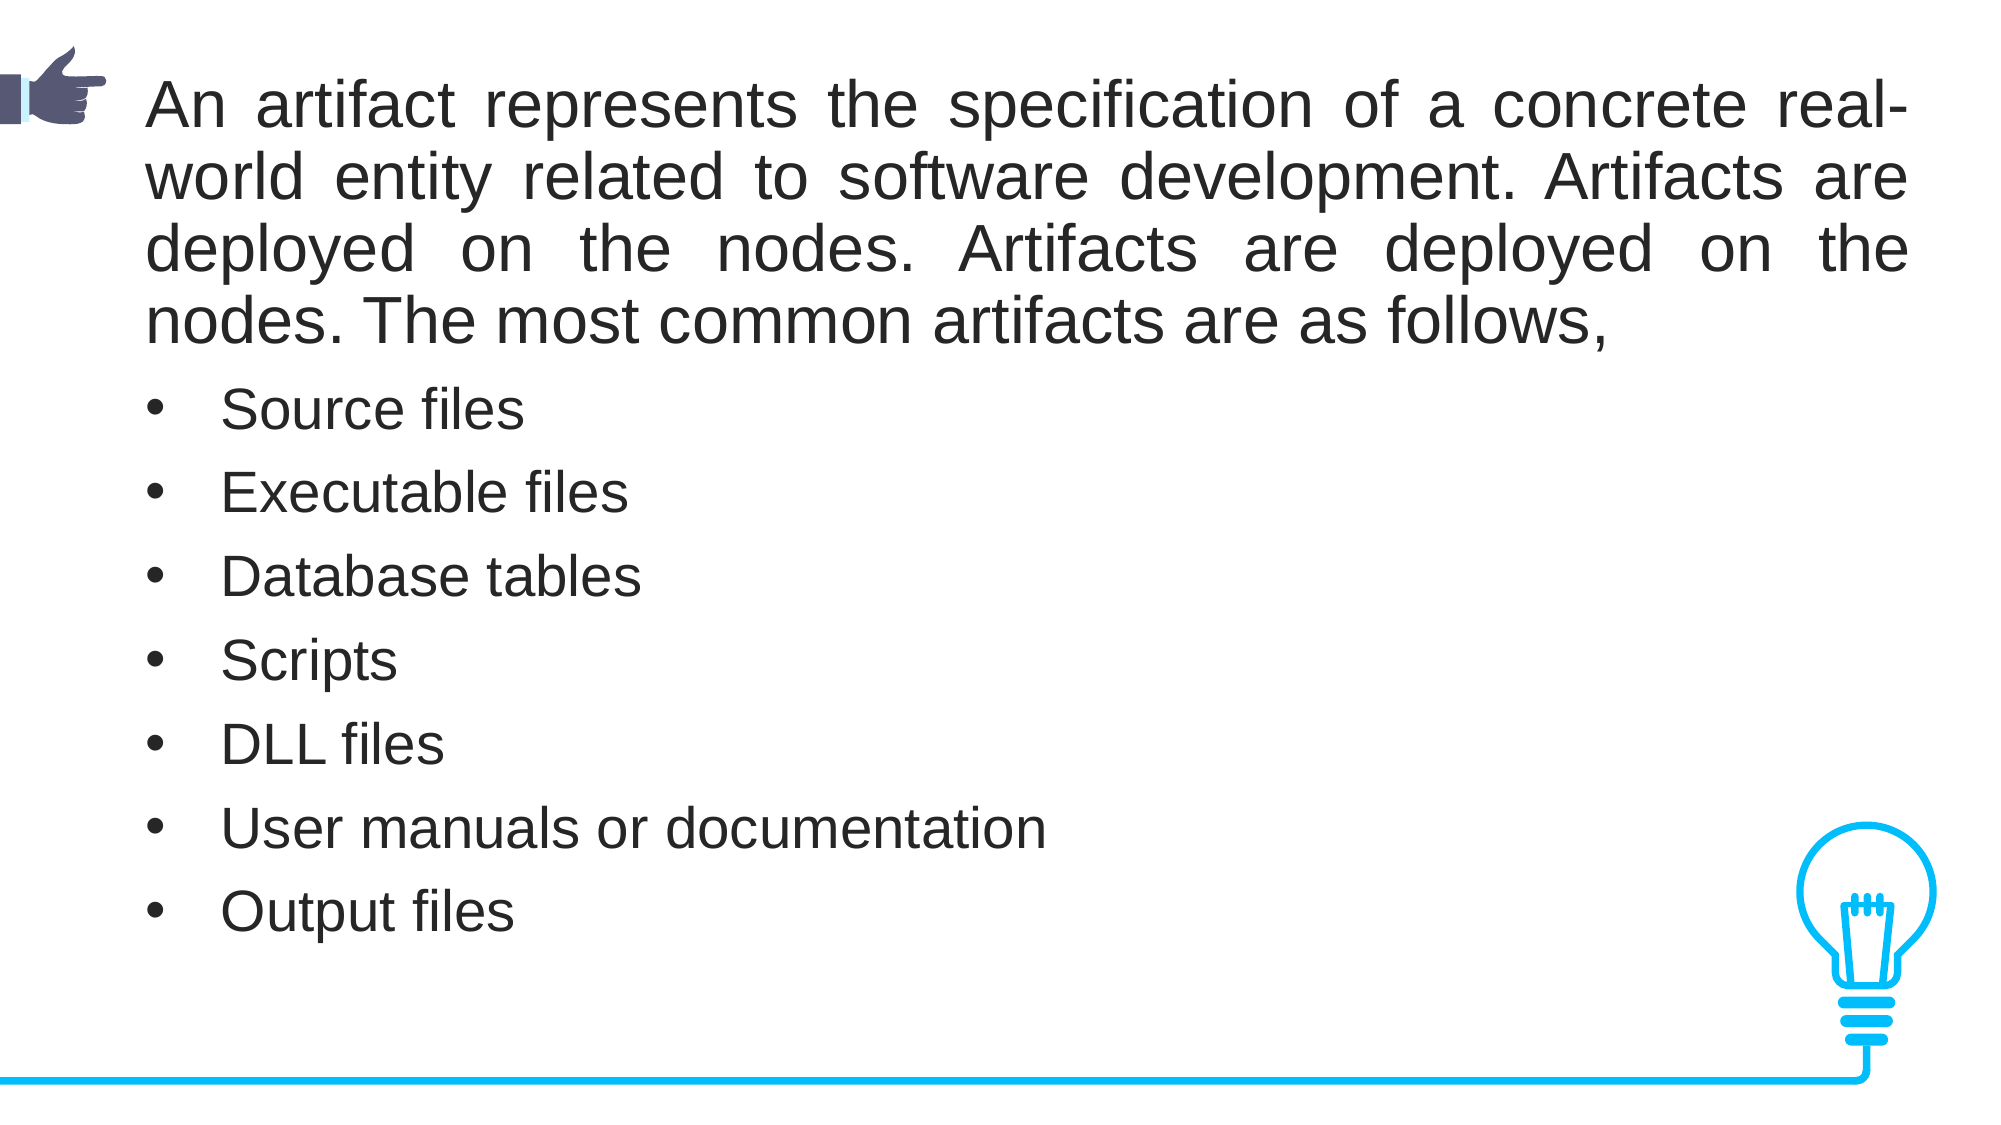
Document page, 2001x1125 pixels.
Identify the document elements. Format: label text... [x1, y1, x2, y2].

list An artifact represents the specification of a concrete real-world entity related to software development. Artifacts are deployed on the nodes. Artifacts are deployed on the nodes. The most common artifacts are as follows, Source files Executable files Database tables Scripts DLL files User manuals or documentation Output files [130, 46, 1927, 969]
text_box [0, 46, 107, 125]
